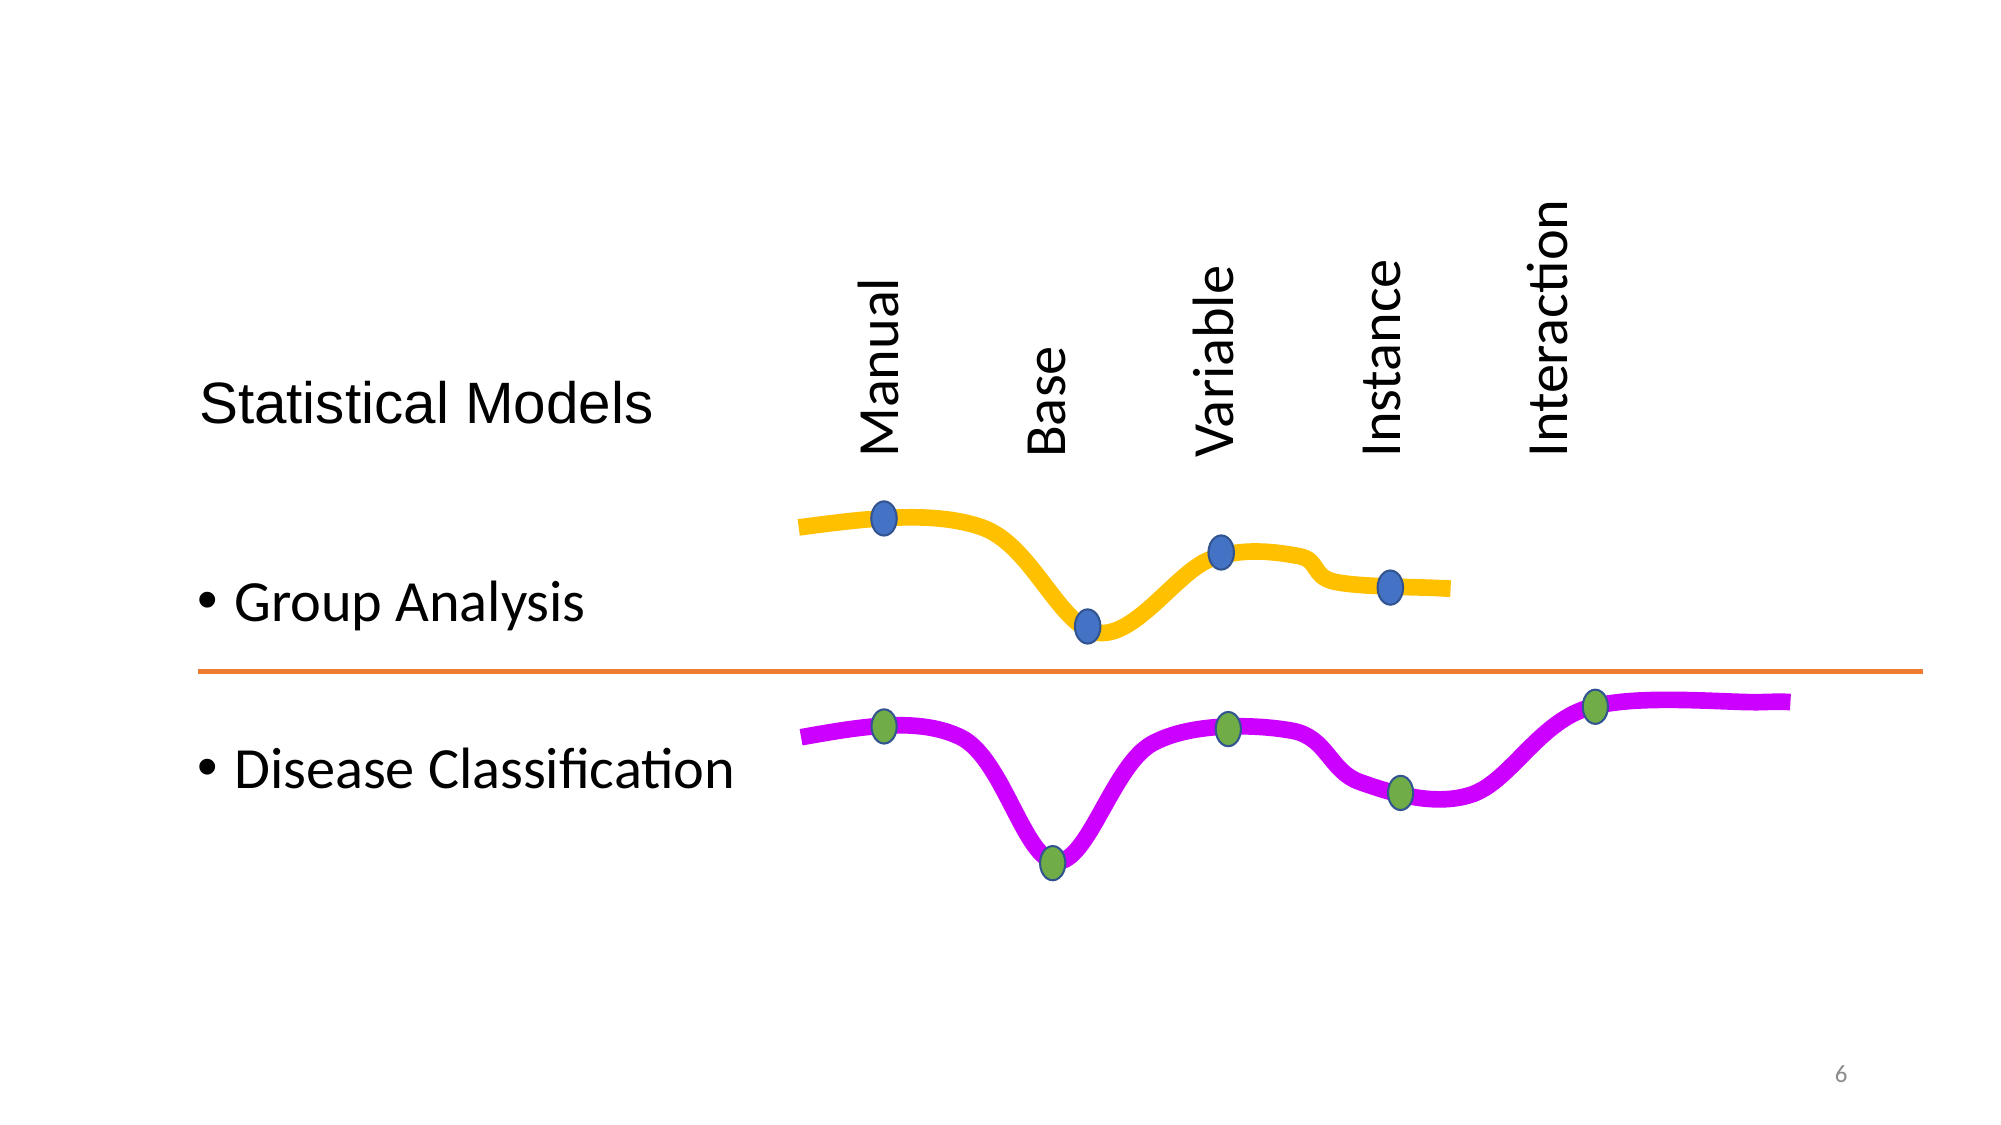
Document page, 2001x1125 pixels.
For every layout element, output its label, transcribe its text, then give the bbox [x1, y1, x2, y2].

text_box [1214, 710, 1242, 748]
text_box [1207, 534, 1235, 571]
text_box [1241, 709, 1582, 801]
text_box [1039, 844, 1067, 882]
text_box [1073, 608, 1102, 645]
list Group Analysis Disease Classification [182, 472, 811, 804]
text_box [1376, 569, 1405, 606]
text_box [889, 516, 1212, 635]
text_box [1581, 688, 1609, 725]
text_box [1404, 584, 1451, 590]
text_box [800, 725, 871, 739]
text_box [897, 722, 1215, 860]
slide_number 6 [1412, 1042, 1863, 1103]
text_box [1230, 550, 1377, 587]
text_box Statistical Models [184, 357, 669, 443]
text_box [870, 708, 898, 745]
text_box [870, 500, 898, 537]
text_box [798, 518, 876, 535]
text_box [1386, 774, 1415, 812]
text_box Manual Base Variable Instance Interaction [840, 83, 1721, 473]
text_box [1609, 698, 1791, 709]
